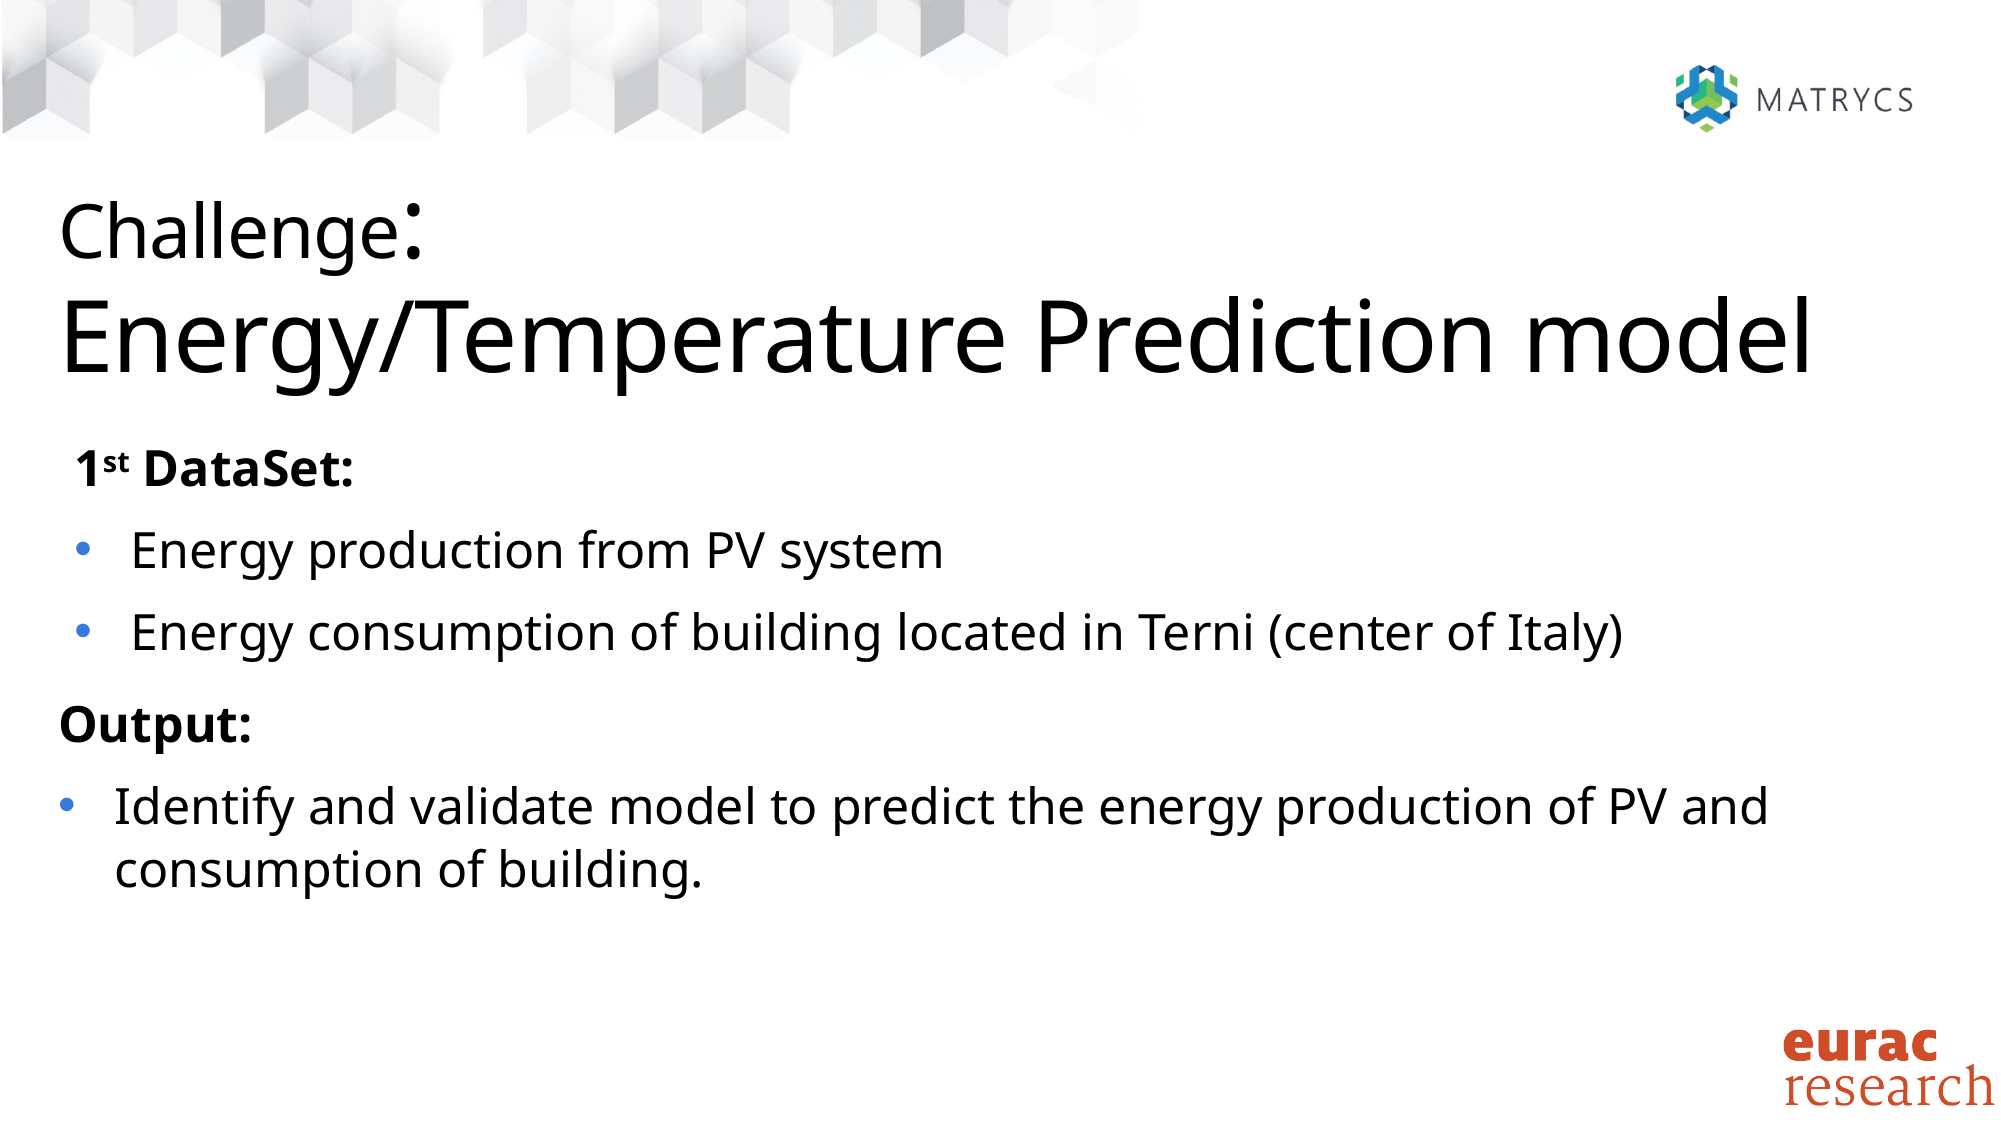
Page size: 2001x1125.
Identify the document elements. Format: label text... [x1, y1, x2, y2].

text_box Output: Identify and validate model to predict the energy production of PV and consumption of building. [43, 681, 1902, 985]
subtitle [125, 335, 1407, 426]
picture [0, 0, 2000, 139]
text_box 1st DataSet: Energy production from PV system Energy consumption of building located in Terni (center of Italy) [59, 426, 2000, 742]
picture [1782, 1028, 1996, 1107]
title Challenge: Energy/Temperature Prediction model [43, 185, 1875, 378]
